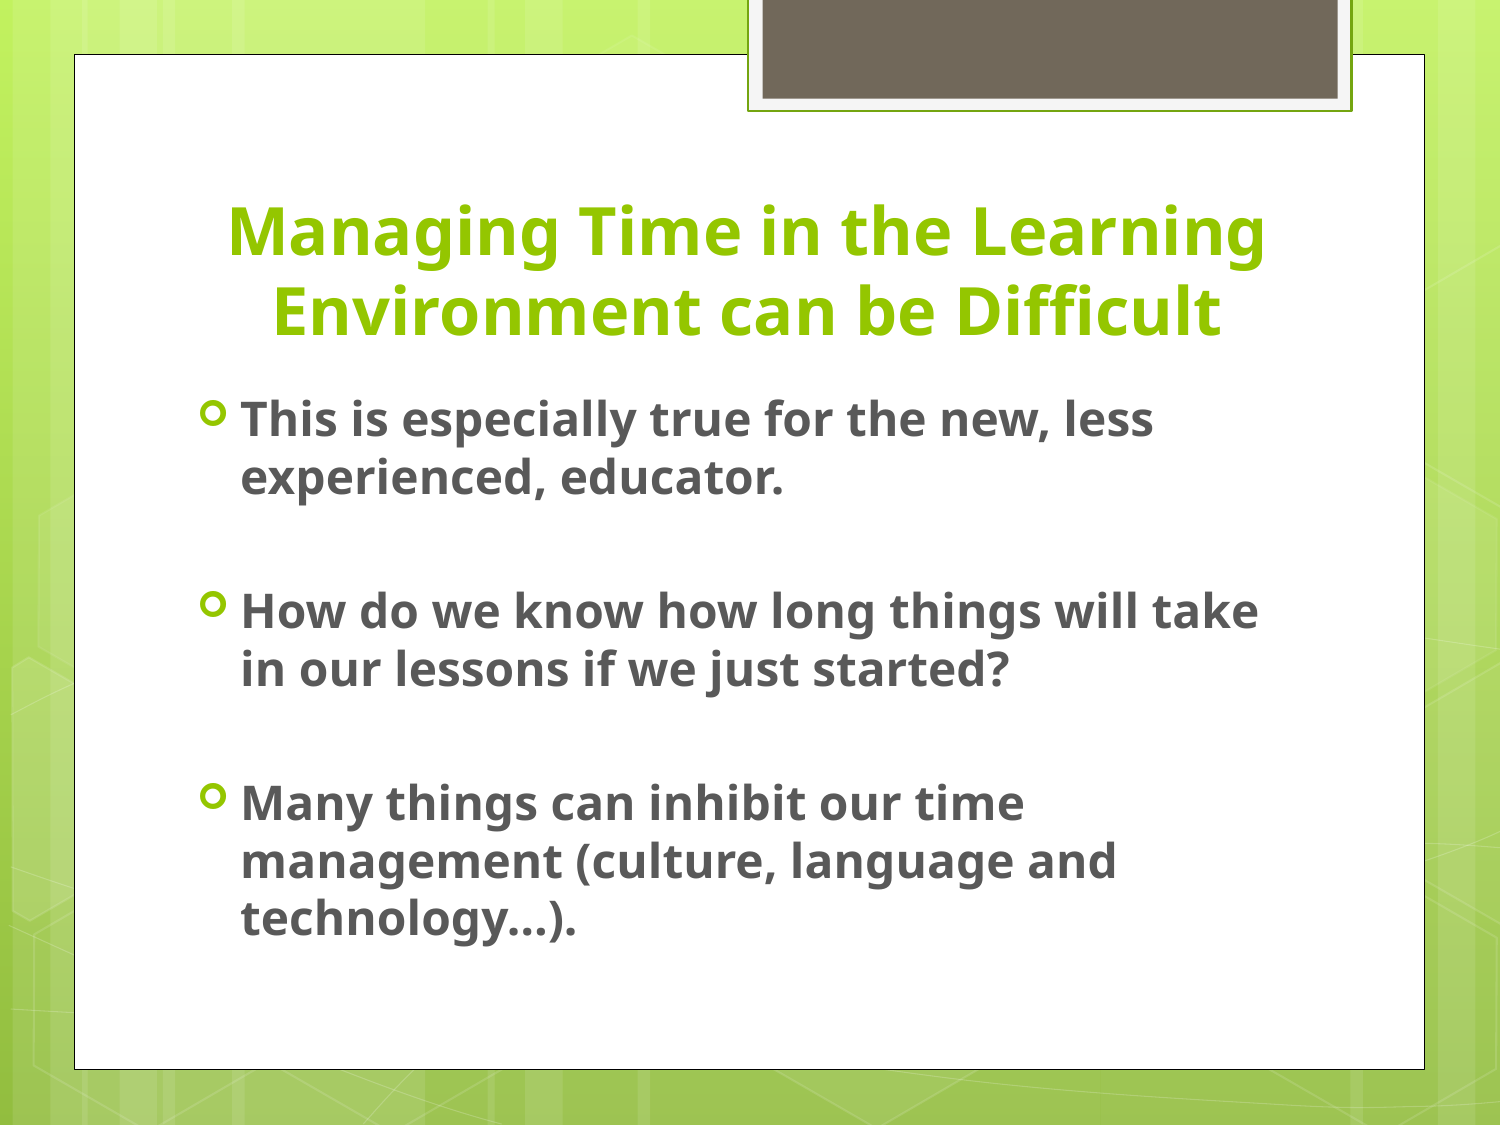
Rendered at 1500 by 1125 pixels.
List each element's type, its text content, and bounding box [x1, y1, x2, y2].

title Managing Time in the Learning Environment can be Difficult [171, 168, 1324, 357]
list This is especially true for the new, less experienced, educator. How do we know how long things will take in our lessons if we just started? Many things can inhibit our time management (culture, language and technology…). [171, 381, 1283, 957]
